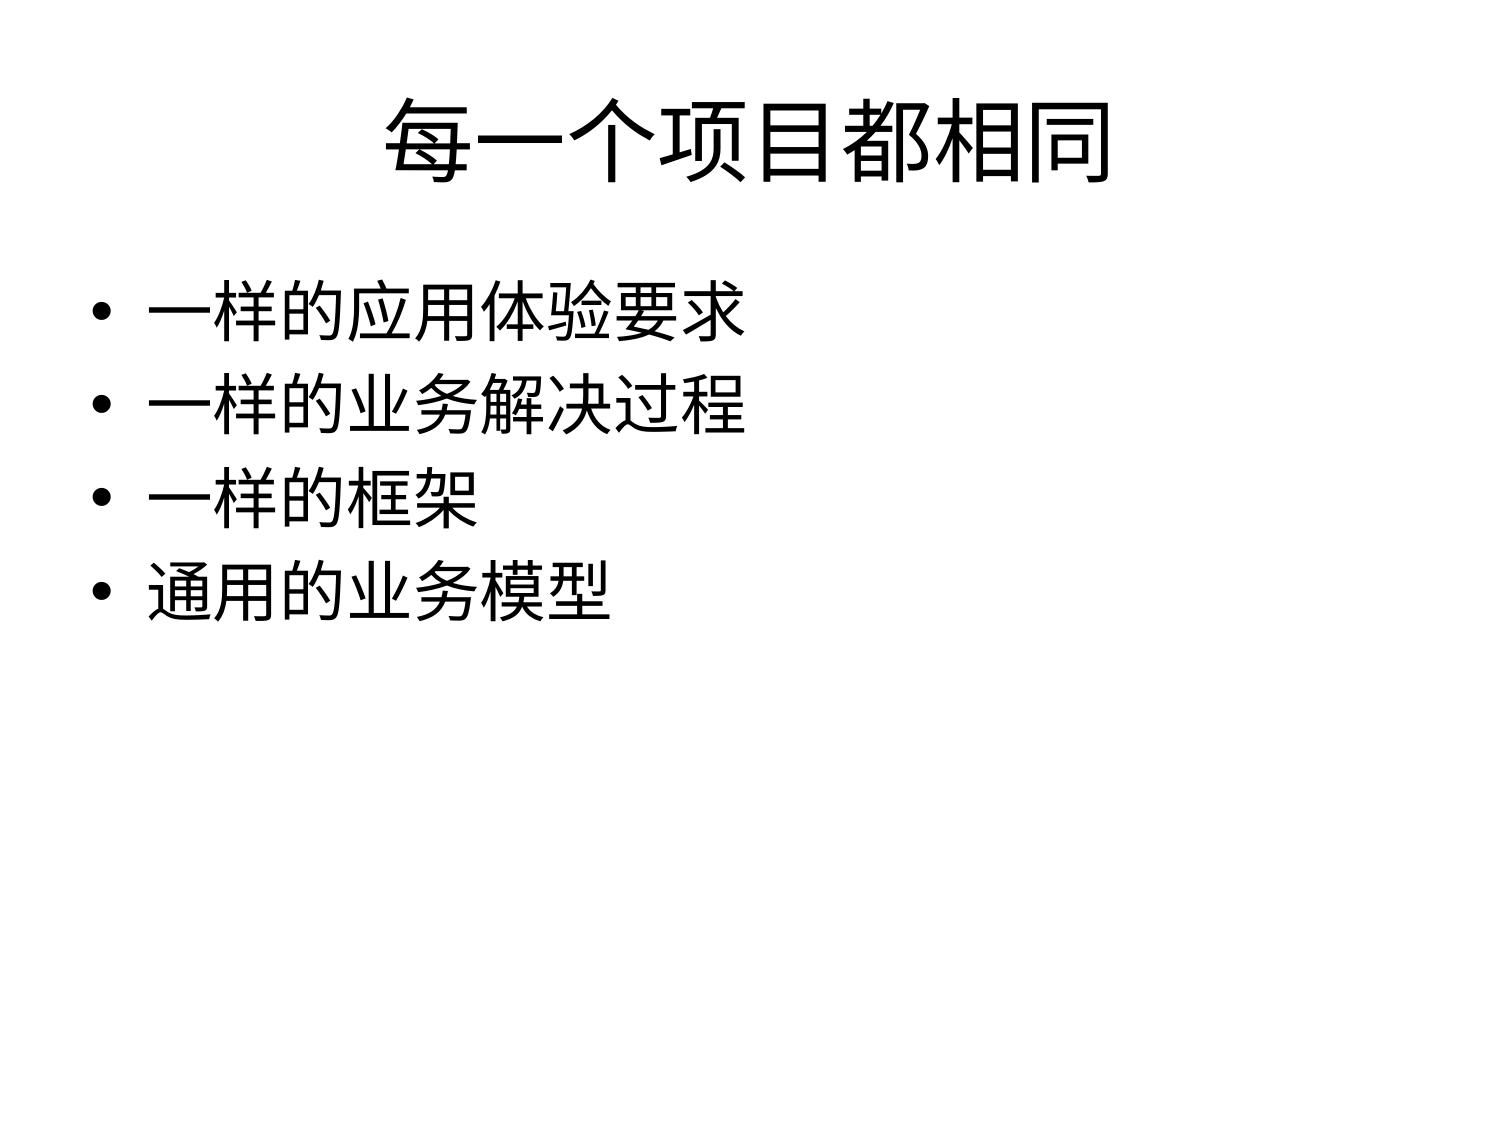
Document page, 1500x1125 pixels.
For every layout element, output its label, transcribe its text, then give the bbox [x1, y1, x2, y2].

title 每一个项目都相同 [75, 45, 1425, 233]
list 一样的应用体验要求 一样的业务解决过程 一样的框架 通用的业务模型 [75, 262, 1425, 1005]
